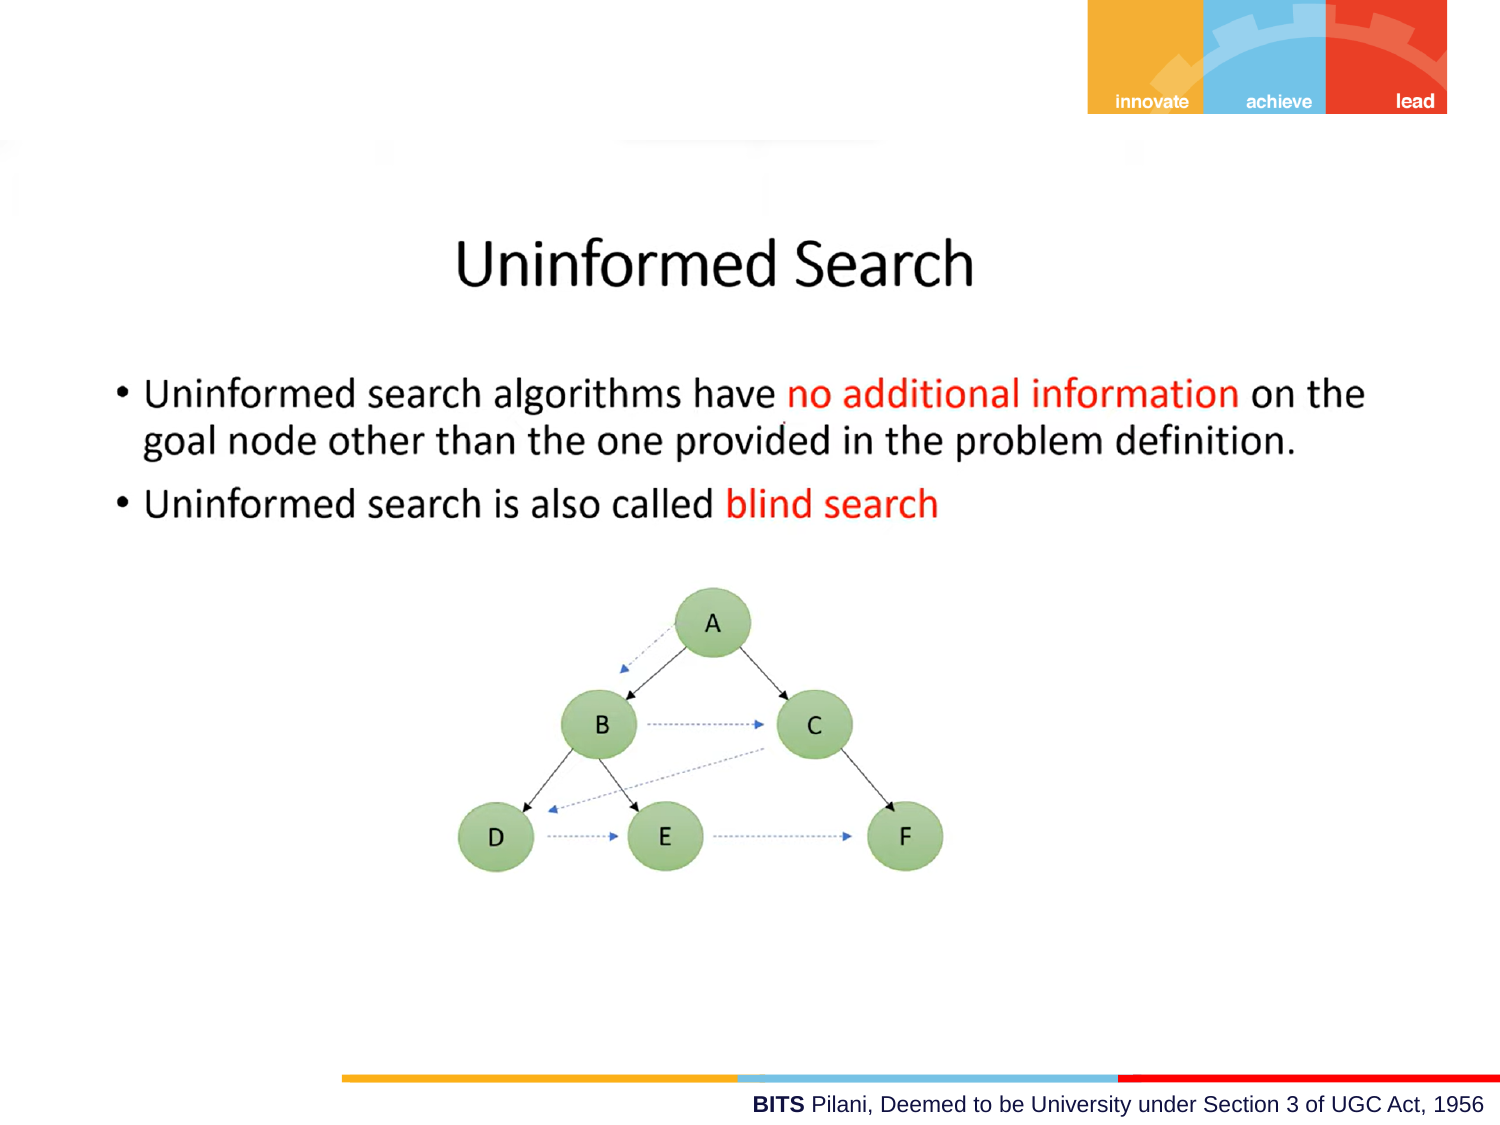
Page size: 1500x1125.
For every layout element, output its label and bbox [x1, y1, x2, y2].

picture [0, 140, 1500, 985]
picture [1087, 0, 1448, 114]
